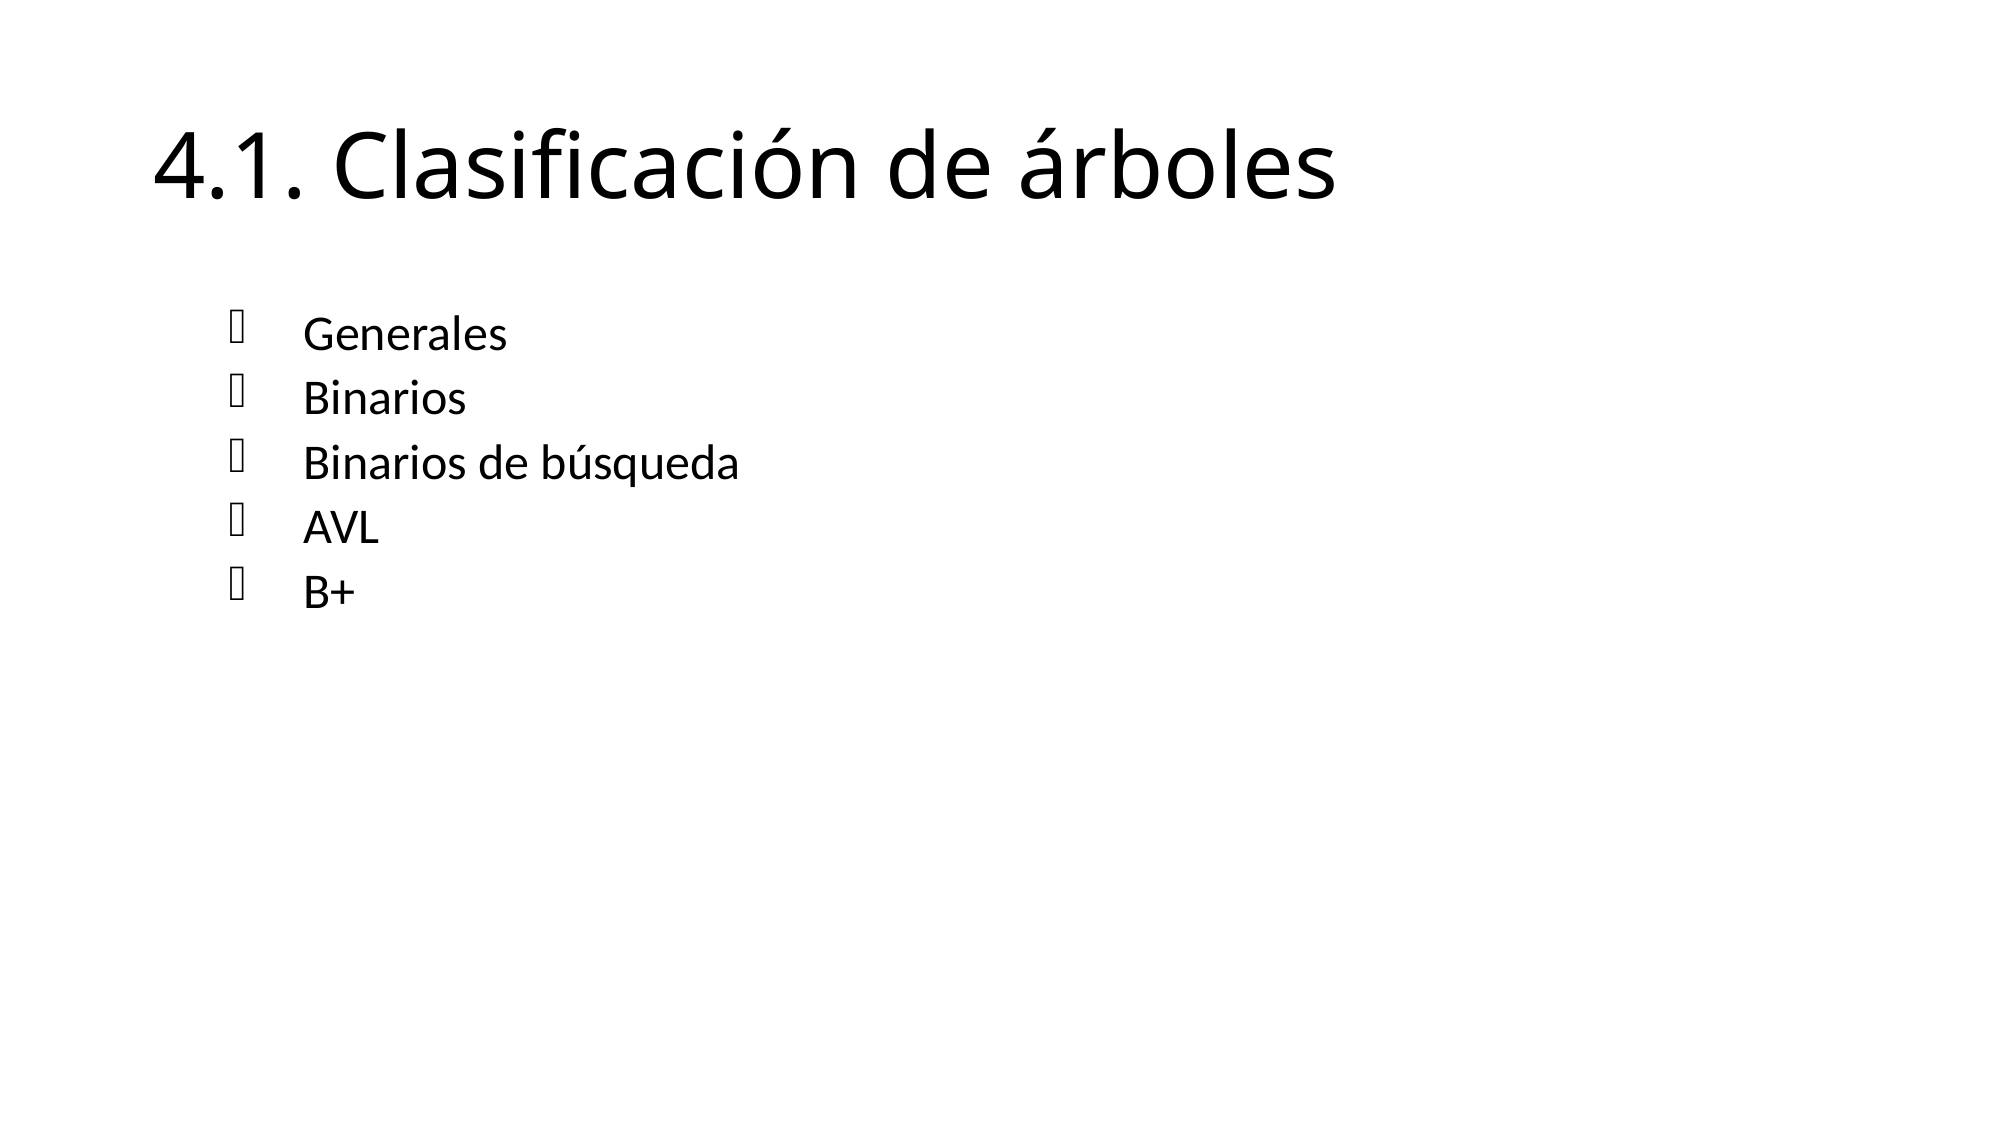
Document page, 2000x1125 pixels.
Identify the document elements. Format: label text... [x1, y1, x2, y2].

title 4.1. Clasificación de árboles [138, 60, 1864, 278]
list Generales Binarios Binarios de búsqueda AVL B+ [138, 299, 1864, 1014]
